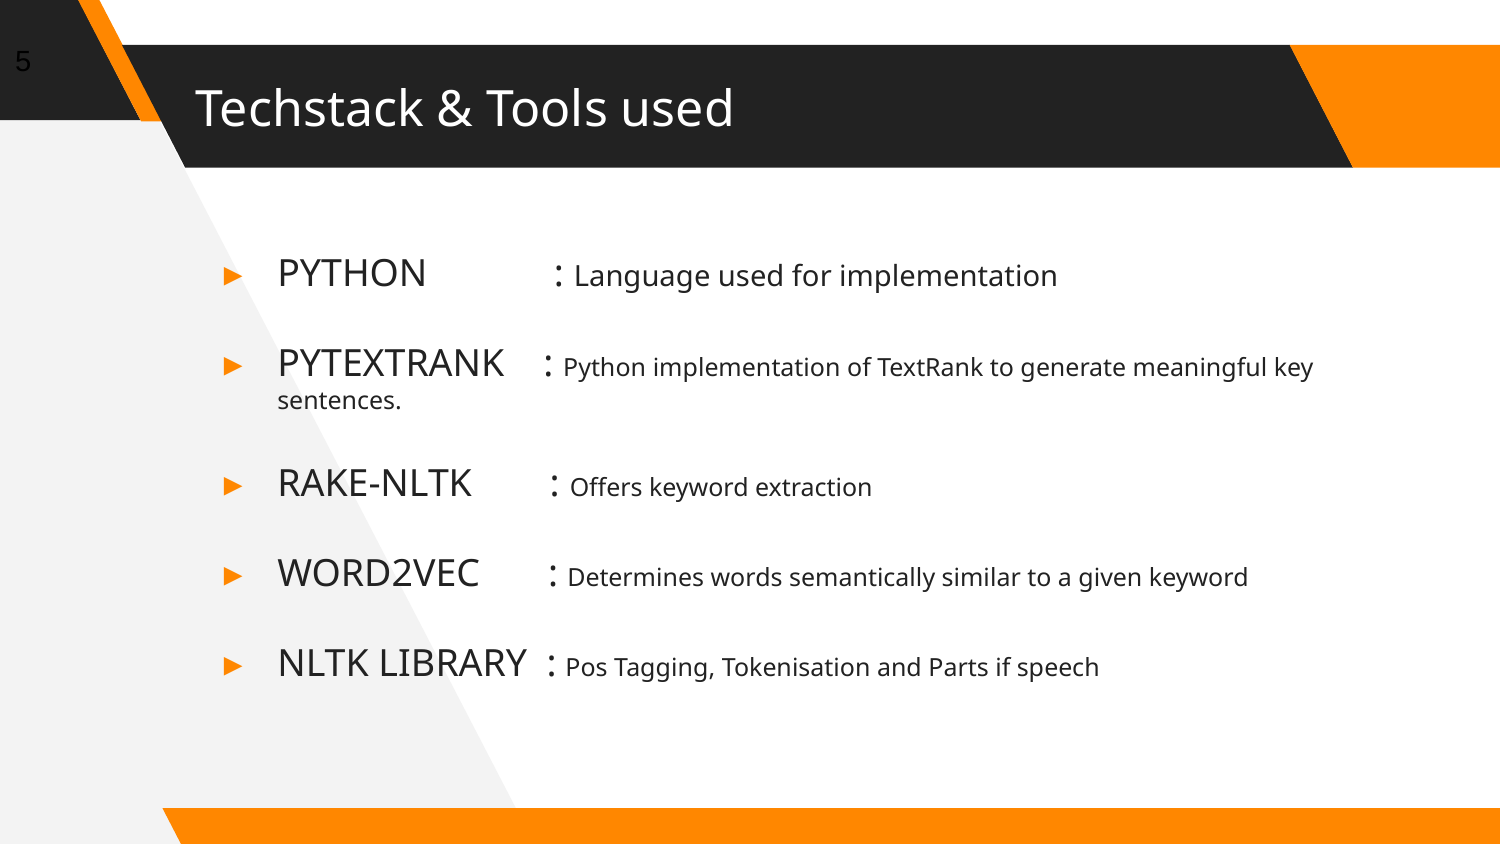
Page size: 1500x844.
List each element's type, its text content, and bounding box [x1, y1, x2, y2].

list PYTHON : Language used for implementation PYTEXTRANK : Python implementation of TextRank to generate meaningful key sentences. RAKE-NLTK : Offers keyword extraction WORD2VEC : Determines words semantically similar to a given keyword NLTK LIBRARY : Pos Tagging, Tokenisation and Parts if speech [191, 234, 1424, 815]
slide_number 5 [0, 0, 98, 121]
title Techstack & Tools used [180, 44, 1424, 168]
